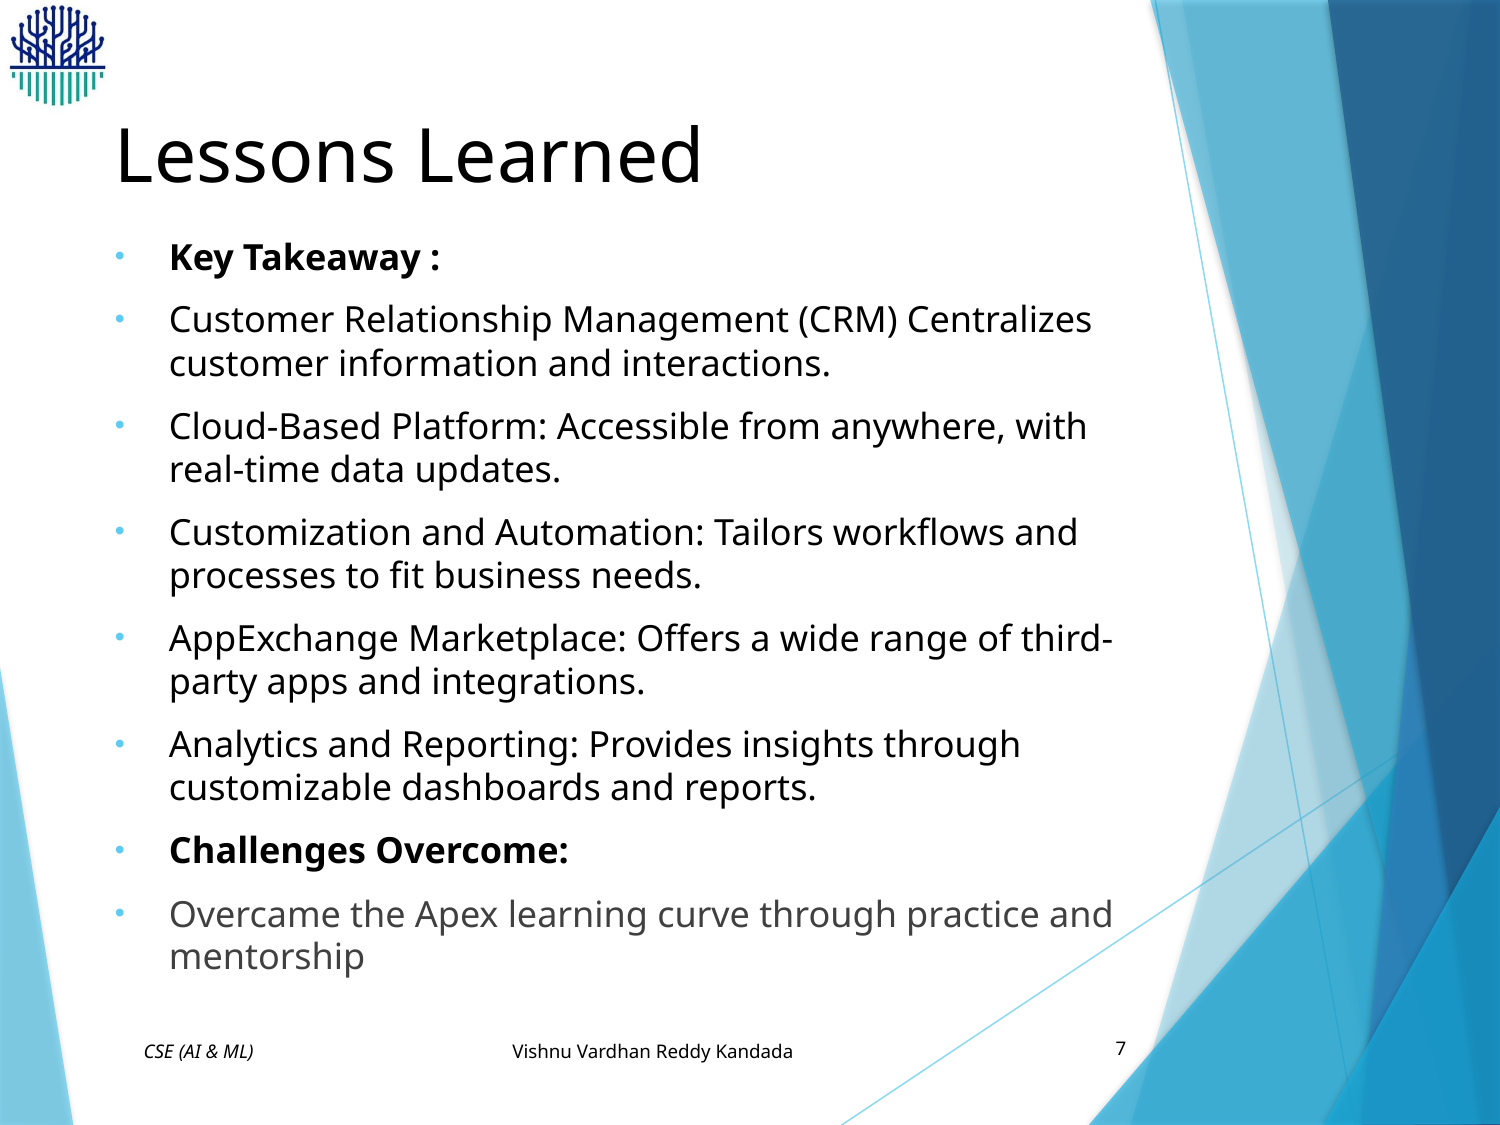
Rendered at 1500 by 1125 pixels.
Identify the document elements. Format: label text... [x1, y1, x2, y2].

list Key Takeaway : Customer Relationship Management (CRM) Centralizes customer information and interactions. Cloud-Based Platform: Accessible from anywhere, with real-time data updates. Customization and Automation: Tailors workflows and processes to fit business needs. AppExchange Marketplace: Offers a wide range of third-party apps and integrations. Analytics and Reporting: Provides insights through customizable dashboards and reports. Challenges Overcome: Overcame the Apex learning curve through practice and mentorship [99, 226, 1142, 991]
title Lessons Learned [99, 99, 1142, 226]
footer Vishnu Vardhan Reddy Kandada [497, 1021, 1256, 1081]
slide_number CSE (AI & ML) [99, 1021, 269, 1081]
picture [0, 0, 113, 113]
slide_number 7 [1057, 1017, 1142, 1078]
